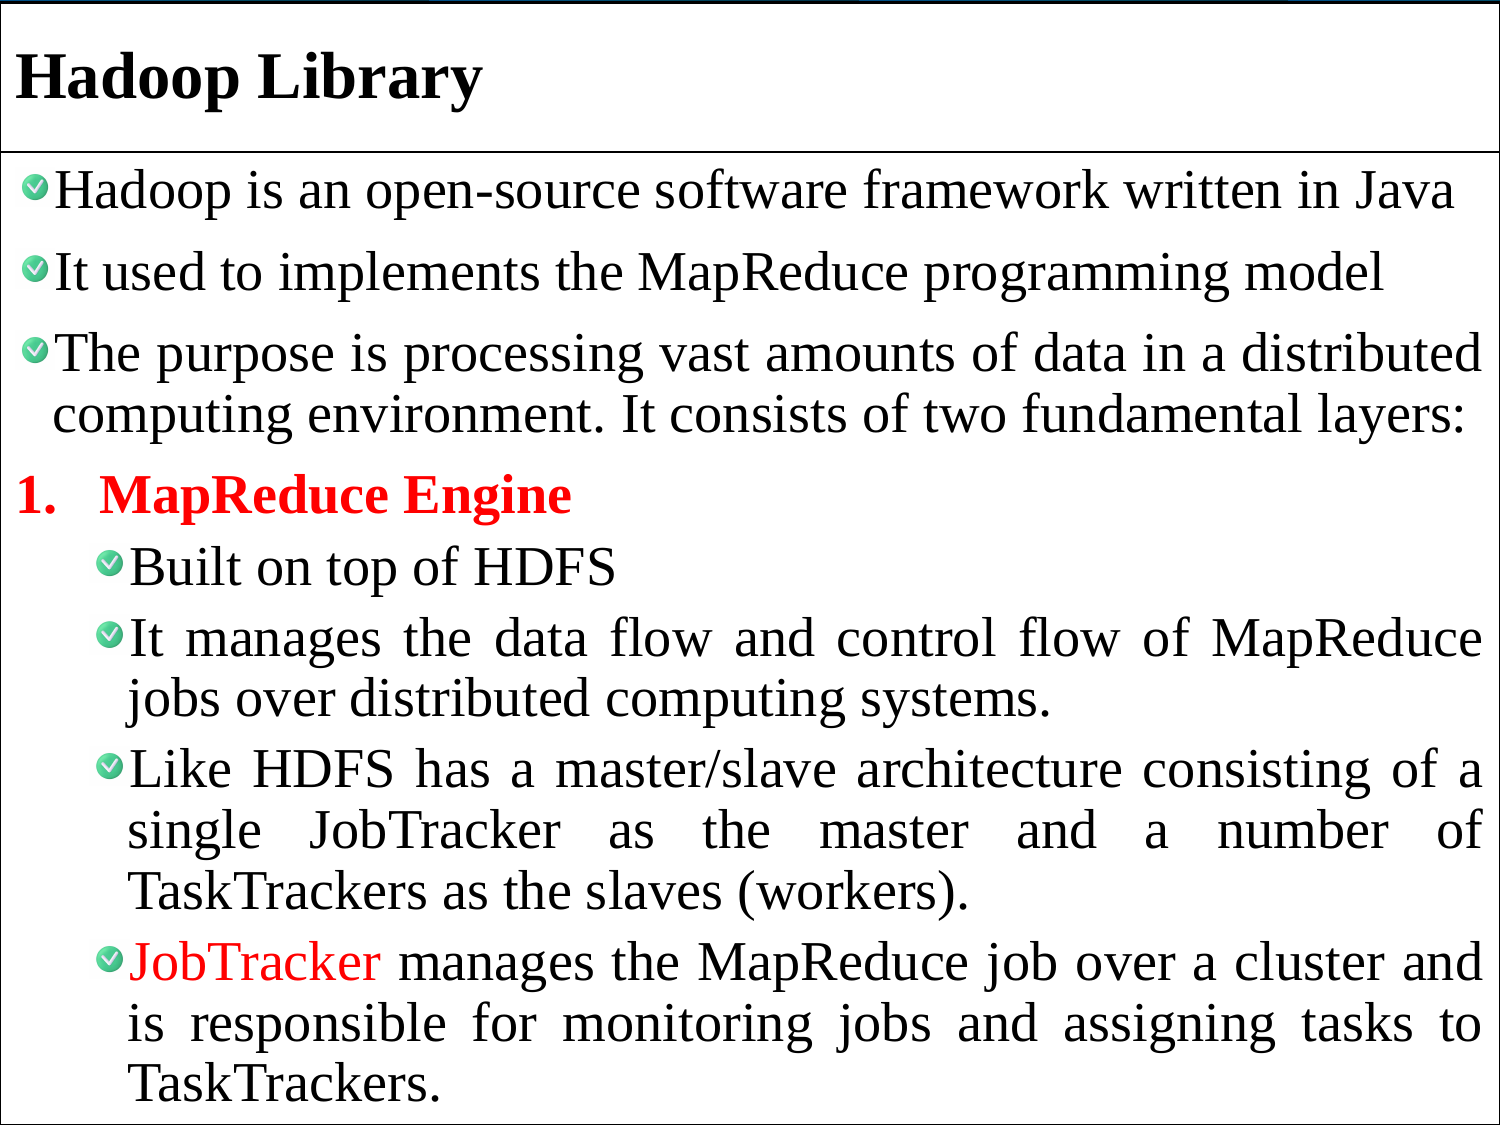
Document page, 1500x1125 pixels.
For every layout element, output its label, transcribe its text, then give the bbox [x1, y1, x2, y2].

title Hadoop Library [0, 1, 1500, 151]
picture [89, 543, 130, 583]
picture [15, 167, 55, 207]
picture [89, 614, 130, 655]
slide_number 31 [1059, 1042, 1397, 1103]
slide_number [103, 1042, 441, 1103]
picture [89, 939, 130, 979]
list Hadoop is an open-source software framework written in Java It used to implements the MapReduce programming model The purpose is processing vast amounts of data in a distributed computing environment. It consists of two fundamental layers: MapReduce Engine Built on top of HDFS It manages the data flow and control flow of MapReduce jobs over distributed computing systems. Like HDFS has a master/slave architecture consisting of a single JobTracker as the master and a number of TaskTrackers as the slaves (workers). JobTracker manages the MapReduce job over a cluster and is responsible for monitoring jobs and assigning tasks to TaskTrackers. [0, 151, 1500, 1125]
picture [89, 746, 130, 786]
picture [15, 248, 55, 289]
picture [15, 330, 55, 370]
